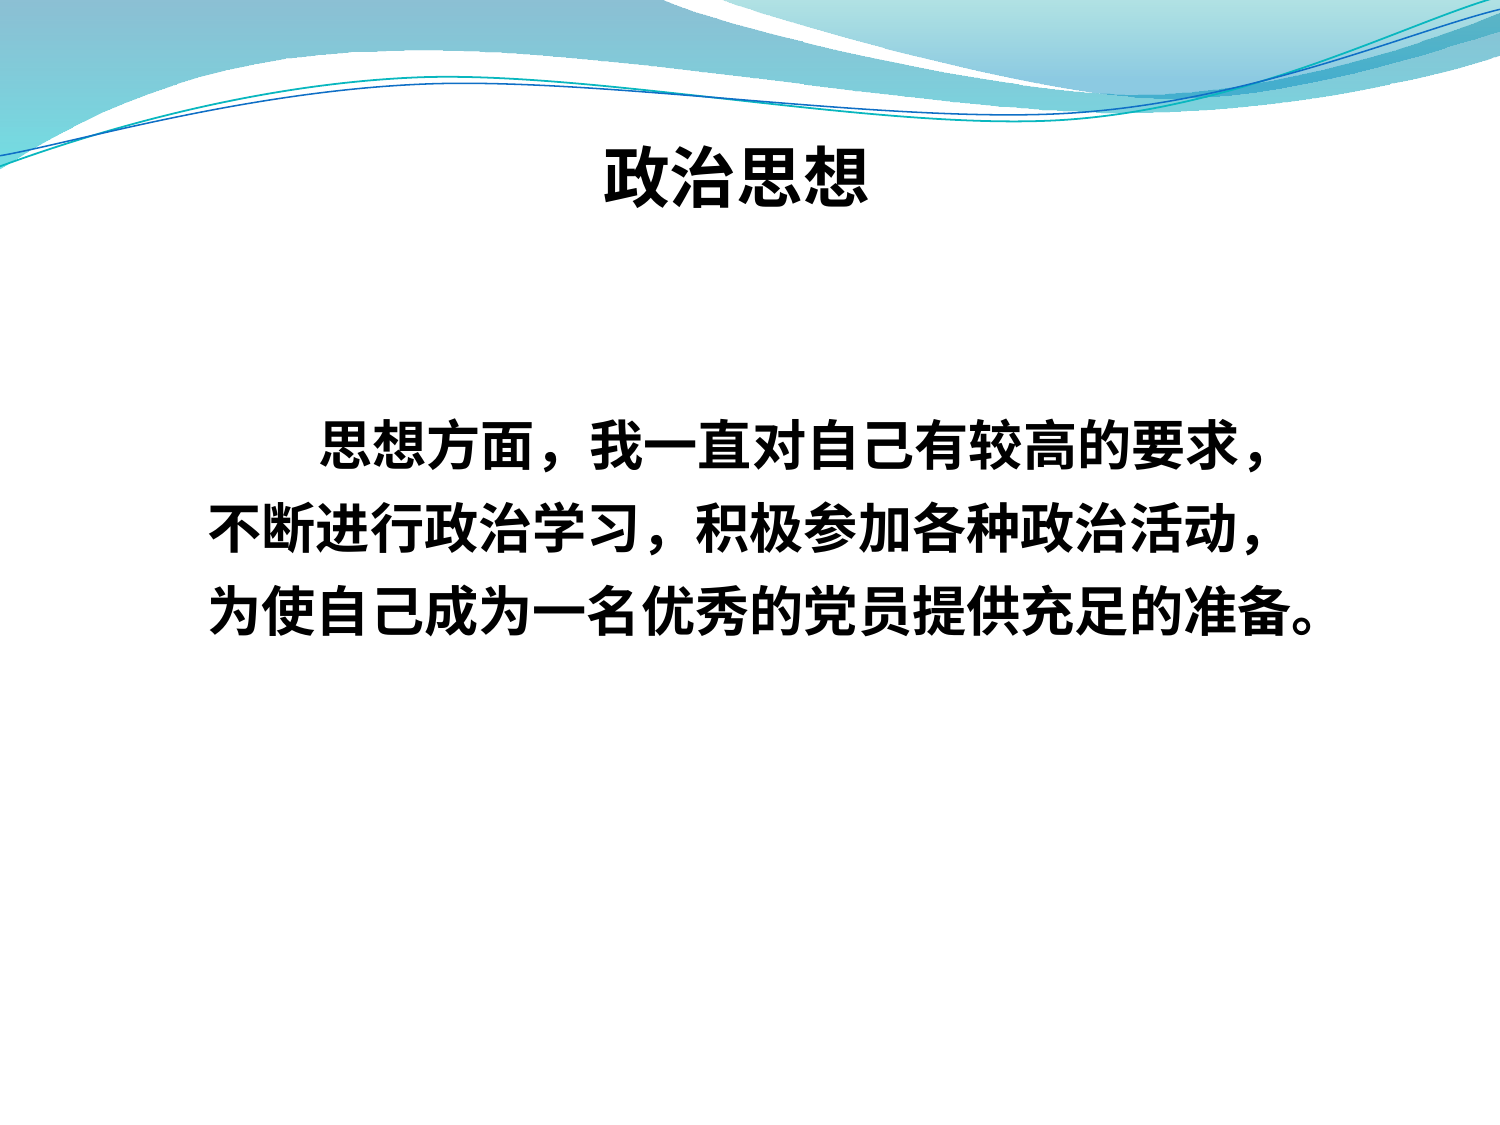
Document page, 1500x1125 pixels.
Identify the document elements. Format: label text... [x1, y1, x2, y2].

title 政治思想 [75, 115, 1425, 303]
list 思想方面，我一直对自己有较高的要求，不断进行政治学习，积极参加各种政治活动，为使自己成为一名优秀的党员提供充足的准备。 [147, 385, 1341, 1055]
text_box 政治思想 [199, 128, 1275, 224]
